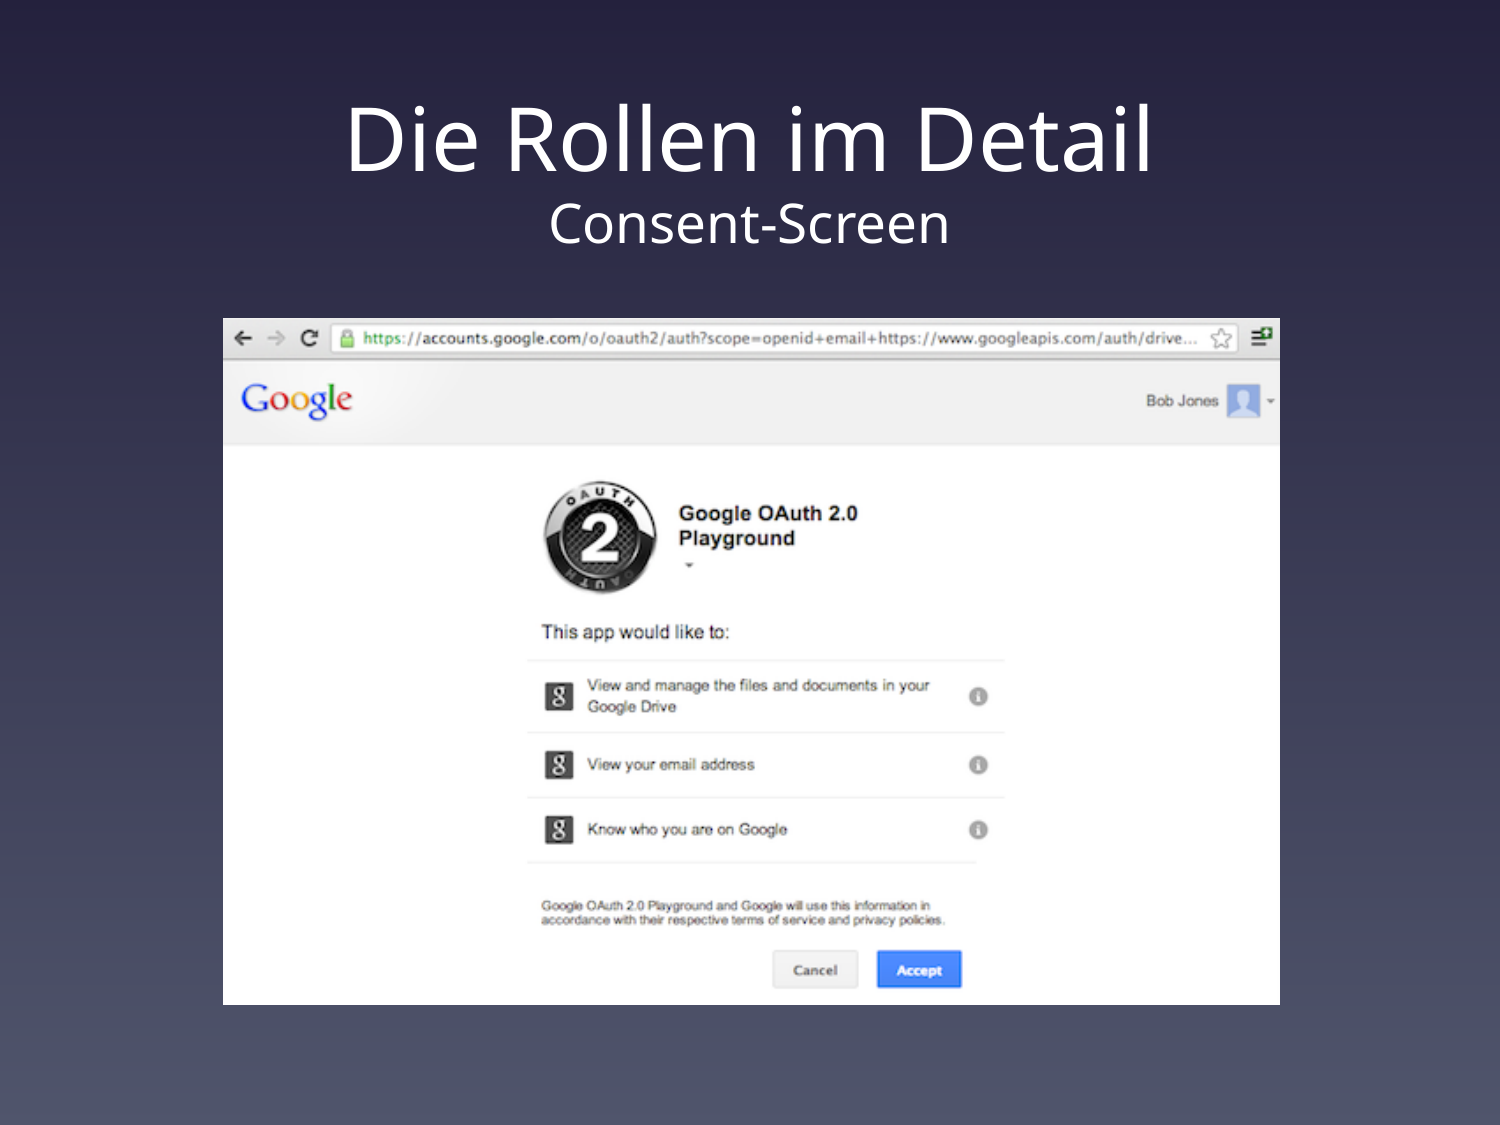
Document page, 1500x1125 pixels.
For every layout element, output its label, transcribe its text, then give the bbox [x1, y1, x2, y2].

title Die Rollen im Detail Consent-Screen [75, 75, 1425, 263]
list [126, 317, 1377, 1006]
